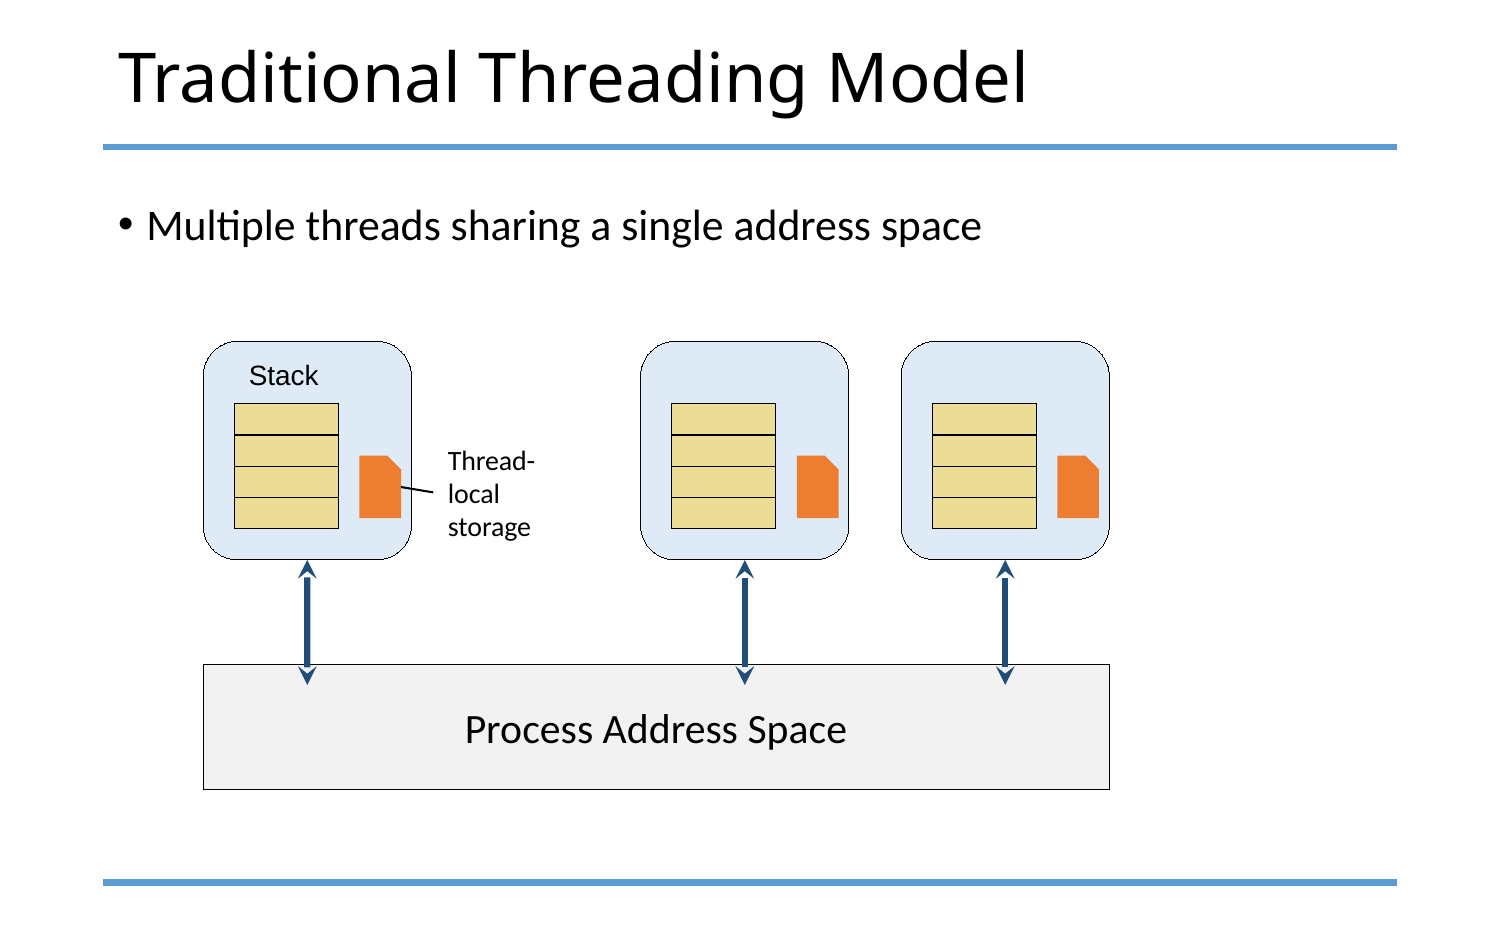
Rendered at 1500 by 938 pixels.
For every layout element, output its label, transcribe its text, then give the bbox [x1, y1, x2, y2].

text_box [901, 341, 1110, 560]
text_box [932, 435, 1037, 466]
text_box [234, 497, 339, 529]
text_box [671, 403, 776, 435]
text_box [671, 435, 776, 466]
text_box [796, 455, 839, 519]
text_box [234, 435, 339, 466]
text_box [359, 455, 402, 519]
list Multiple threads sharing a single address space [103, 195, 1249, 279]
text_box [671, 466, 776, 497]
text_box [234, 403, 339, 435]
text_box [932, 497, 1037, 529]
text_box Thread- local storage [433, 435, 551, 550]
text_box [640, 341, 849, 560]
text_box Process Address Space [203, 664, 1110, 790]
text_box [932, 403, 1037, 435]
text_box [932, 466, 1037, 497]
text_box Stack [203, 341, 412, 560]
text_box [401, 487, 433, 494]
text_box [671, 497, 776, 529]
text_box [1057, 455, 1099, 519]
text_box [234, 466, 339, 497]
title Traditional Threading Model [103, 27, 1397, 133]
